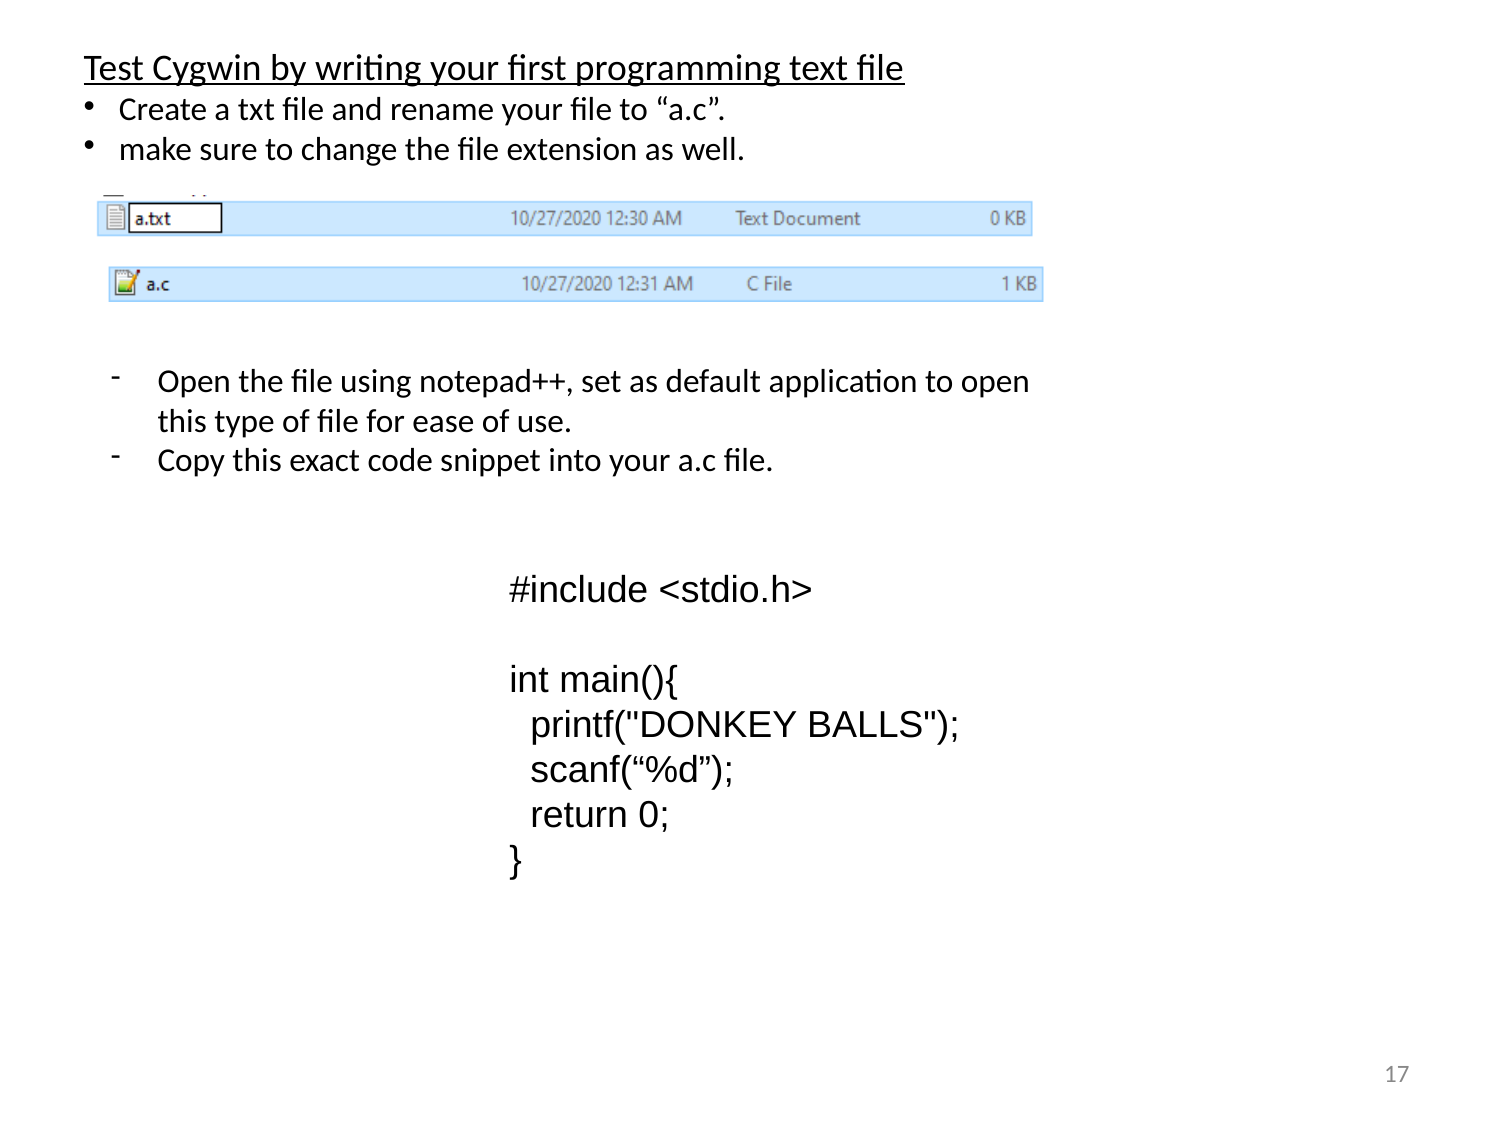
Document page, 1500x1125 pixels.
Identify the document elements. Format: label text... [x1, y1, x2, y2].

slide_number 14 [1074, 1042, 1425, 1103]
picture [88, 195, 1051, 246]
text_box Open the file using notepad++, set as default application to open this type of file for ease of use. Copy this exact code snippet into your a.c file. [95, 374, 1088, 463]
text_box Test Cygwin by writing your first programming text file Create a txt file and rename your file to “a.c”. make sure to change the file extension as well. [68, 35, 1437, 196]
picture [97, 262, 1051, 302]
text_box #include <stdio.h> int main(){ printf("DONKEY BALLS"); scanf(“%d”); return 0; } [494, 558, 975, 867]
